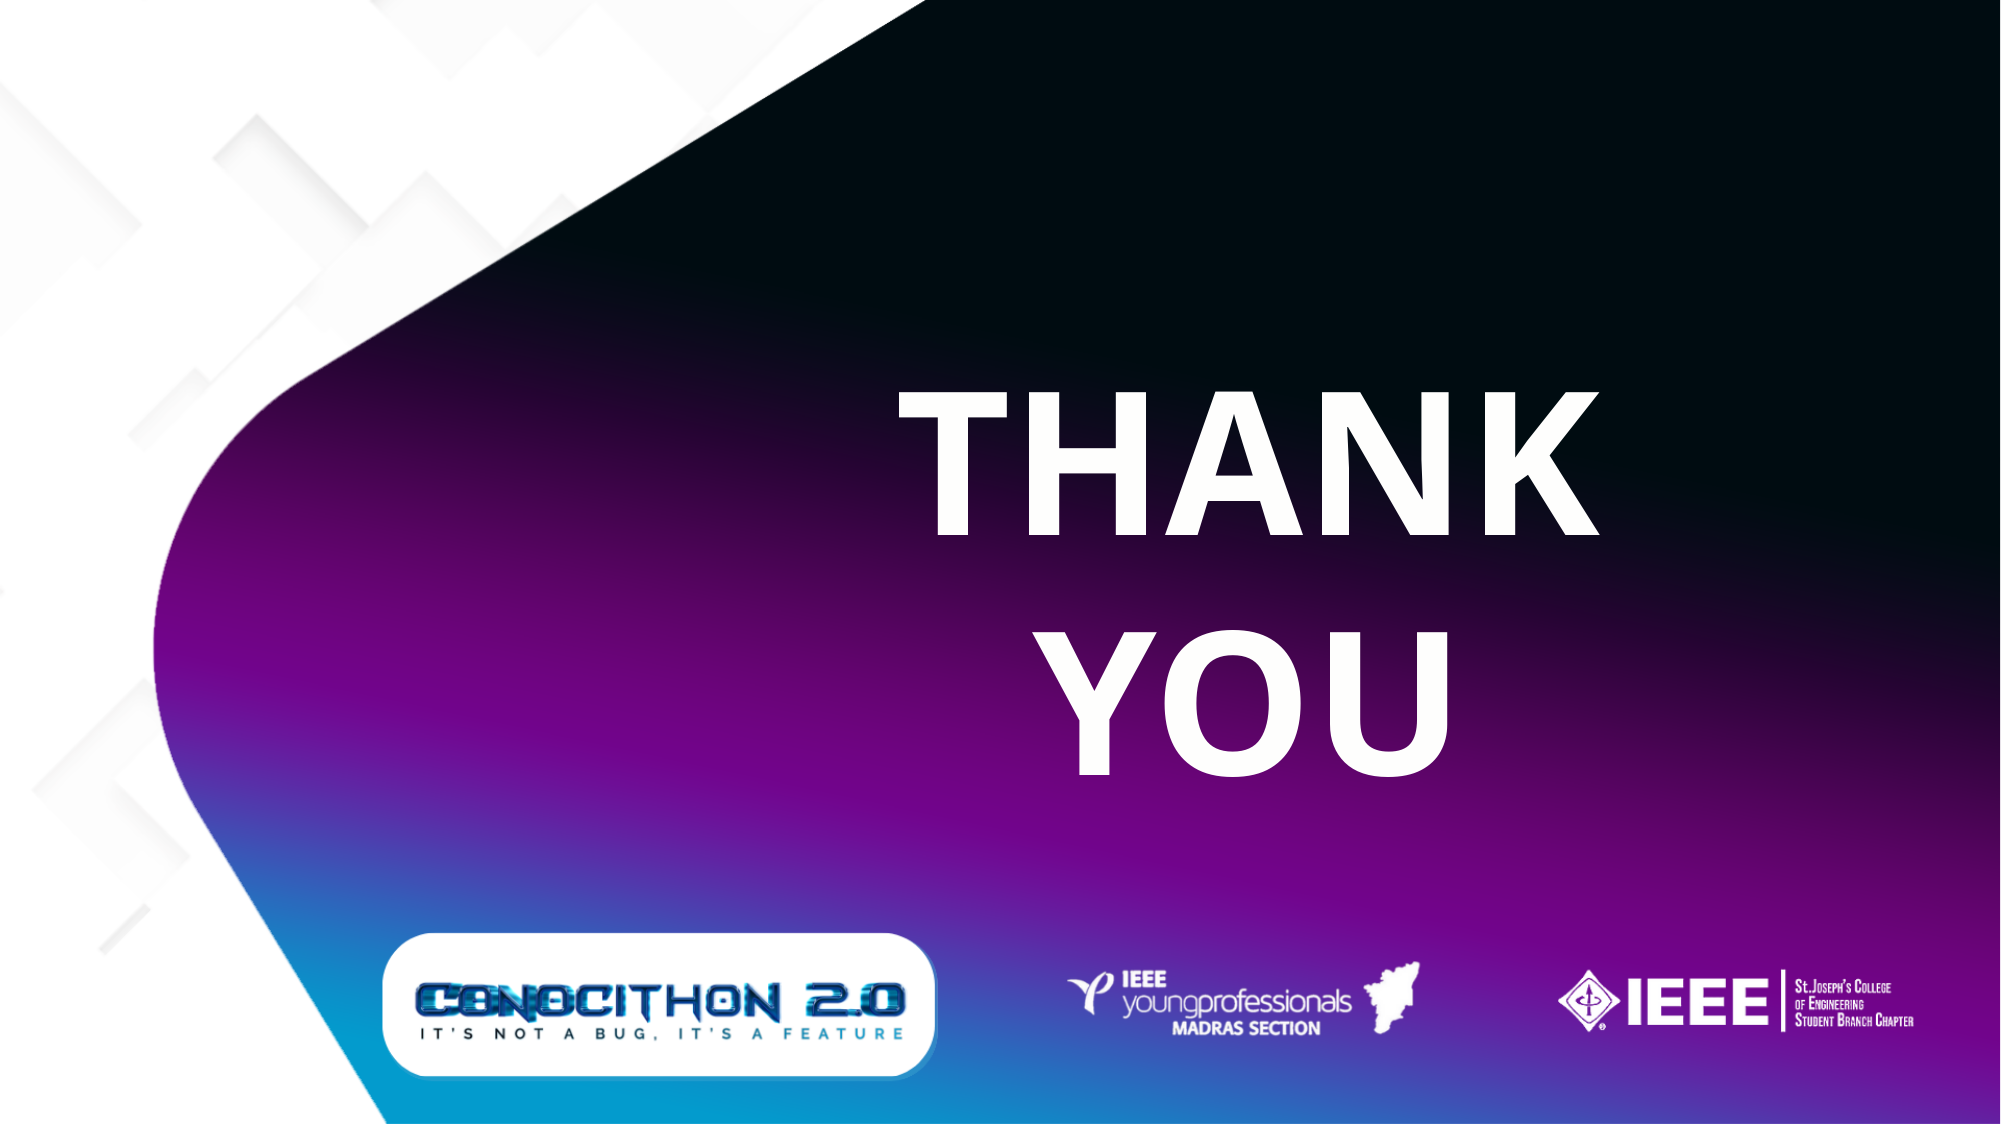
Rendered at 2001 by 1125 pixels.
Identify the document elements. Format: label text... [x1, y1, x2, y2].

text_box THANK YOU [637, 328, 1860, 824]
picture [0, 0, 2001, 1125]
